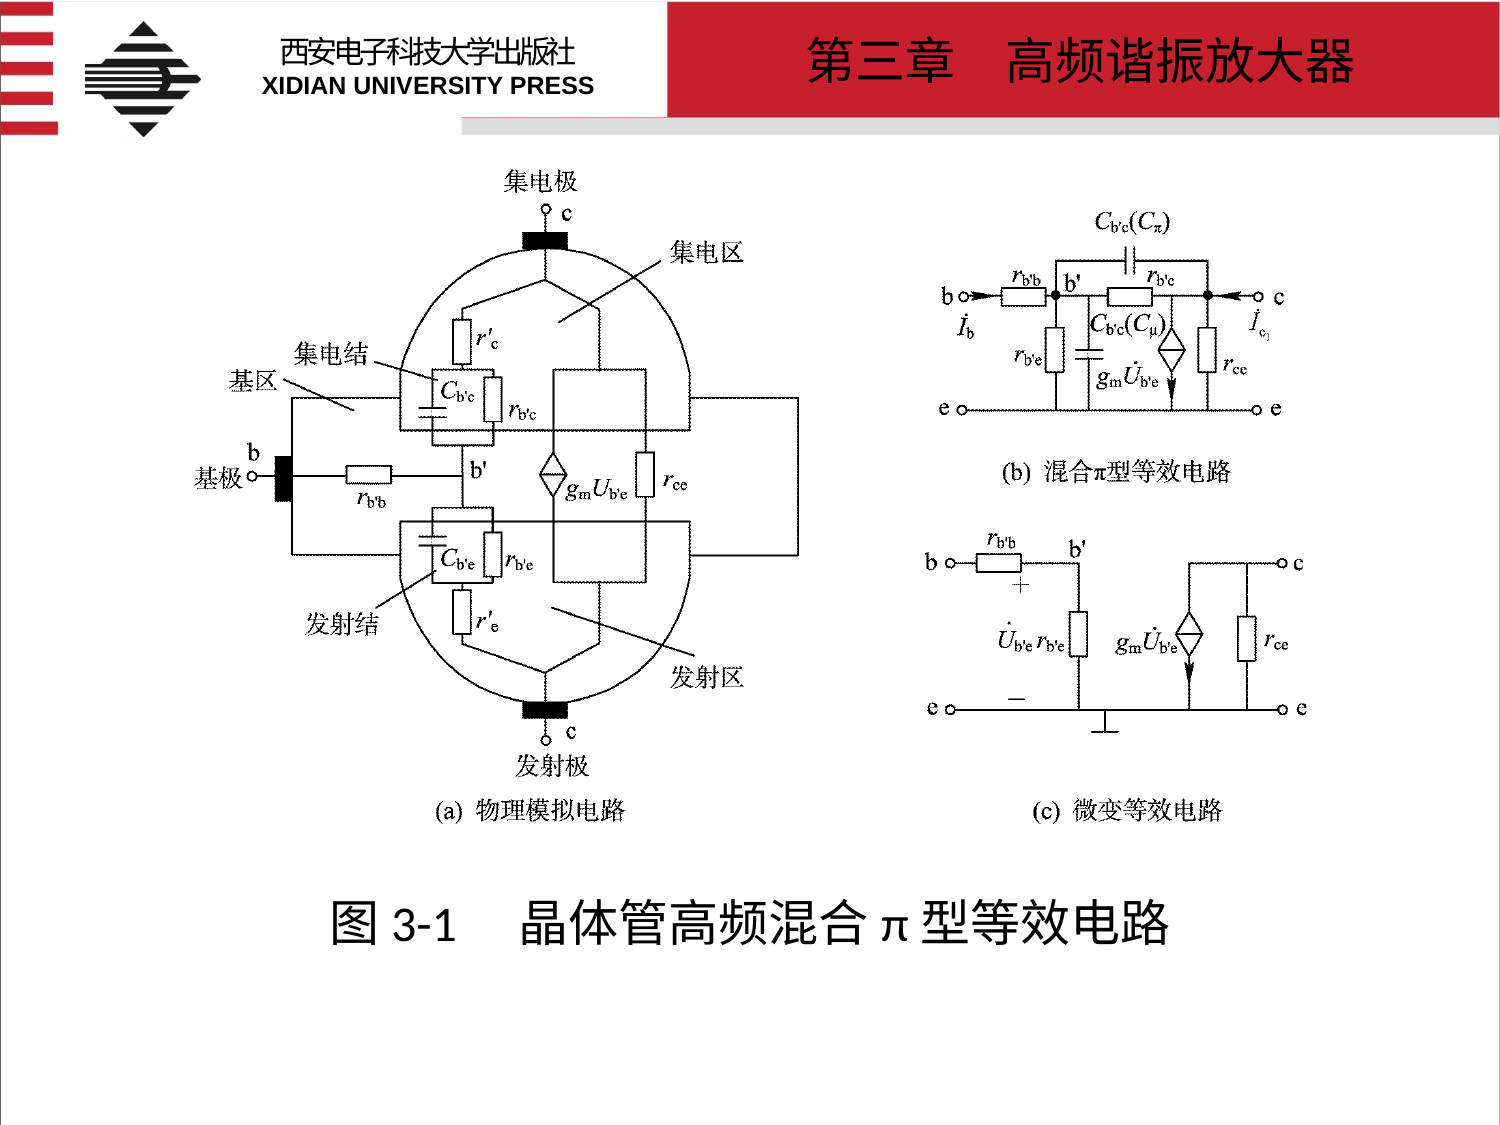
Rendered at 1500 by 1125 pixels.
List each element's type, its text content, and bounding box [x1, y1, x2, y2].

text_box 图3-1 晶体管高频混合π型等效电路 [312, 884, 1188, 960]
picture [0, 1, 1500, 1125]
